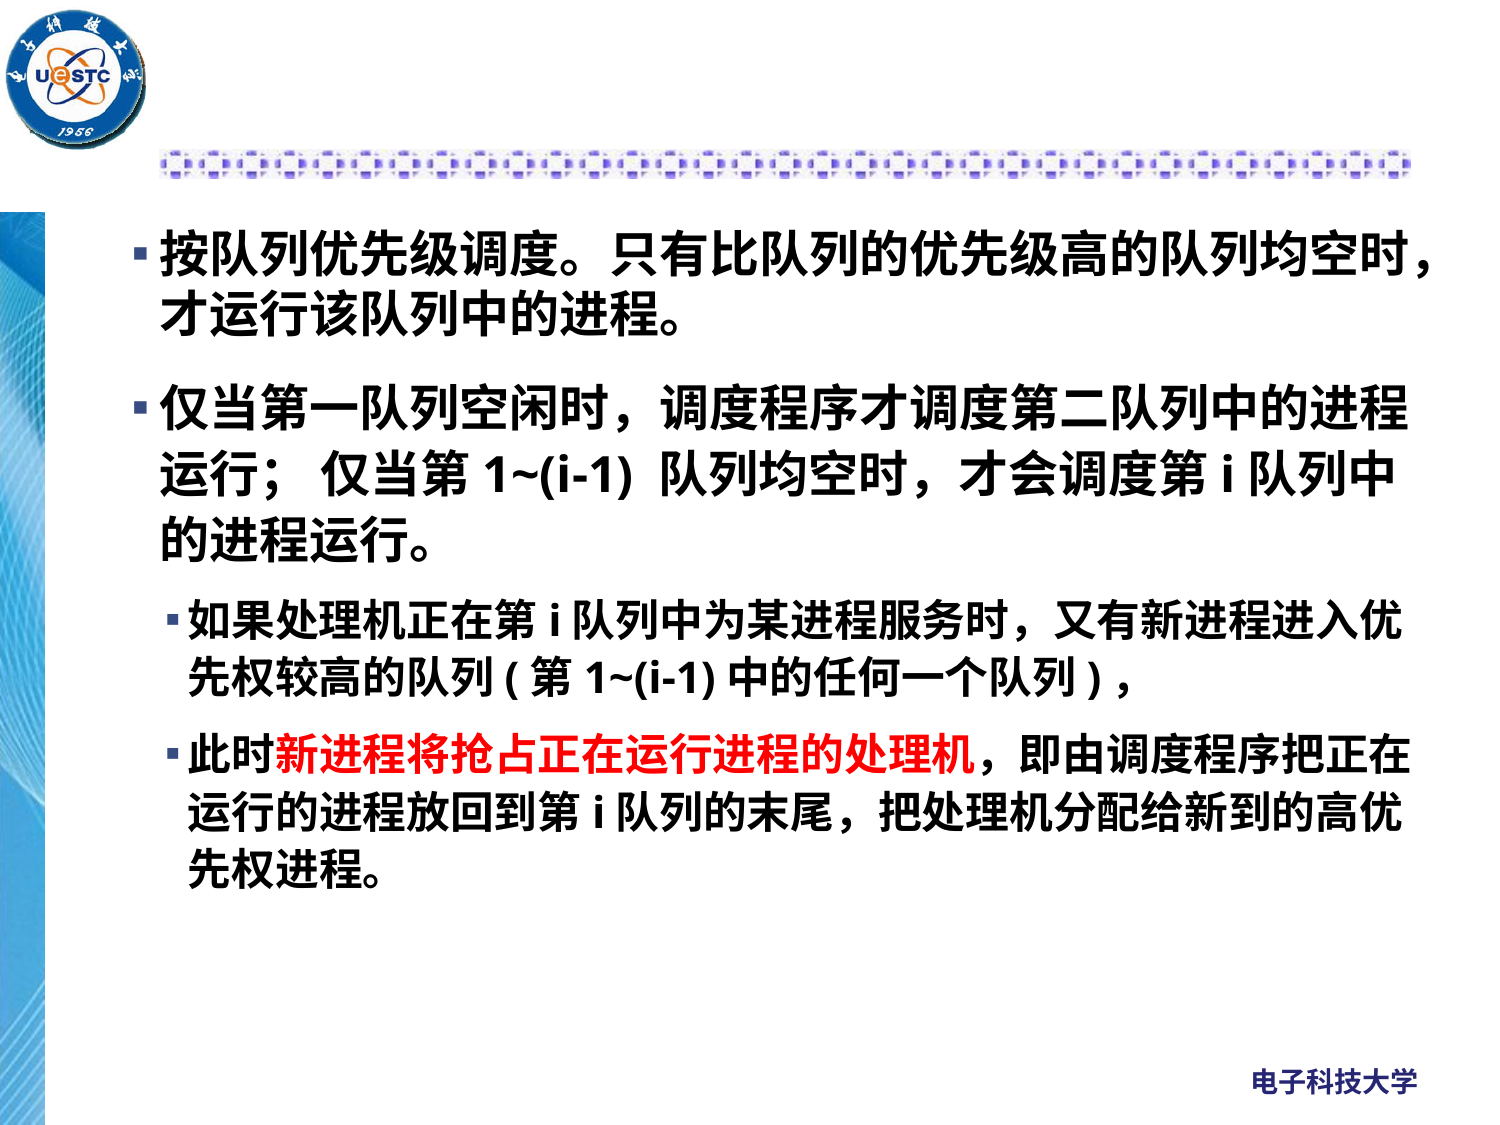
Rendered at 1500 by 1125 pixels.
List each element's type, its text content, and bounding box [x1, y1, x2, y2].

list 按队列优先级调度。只有比队列的优先级高的队列均空时，才运行该队列中的进程。 仅当第一队列空闲时，调度程序才调度第二队列中的进程运行； 仅当第1~(i-1) 队列均空时，才会调度第i队列中的进程运行。 如果处理机正在第i队列中为某进程服务时，又有新进程进入优先权较高的队列(第1~(i-1)中的任何一个队列)， 此时新进程将抢占正在运行进程的处理机，即由调度程序把正在运行的进程放回到第i队列的末尾，把处理机分配给新到的高优先权进程。 [116, 215, 1442, 1062]
picture [0, 212, 45, 1125]
picture [5, 0, 146, 150]
picture [159, 149, 1411, 179]
